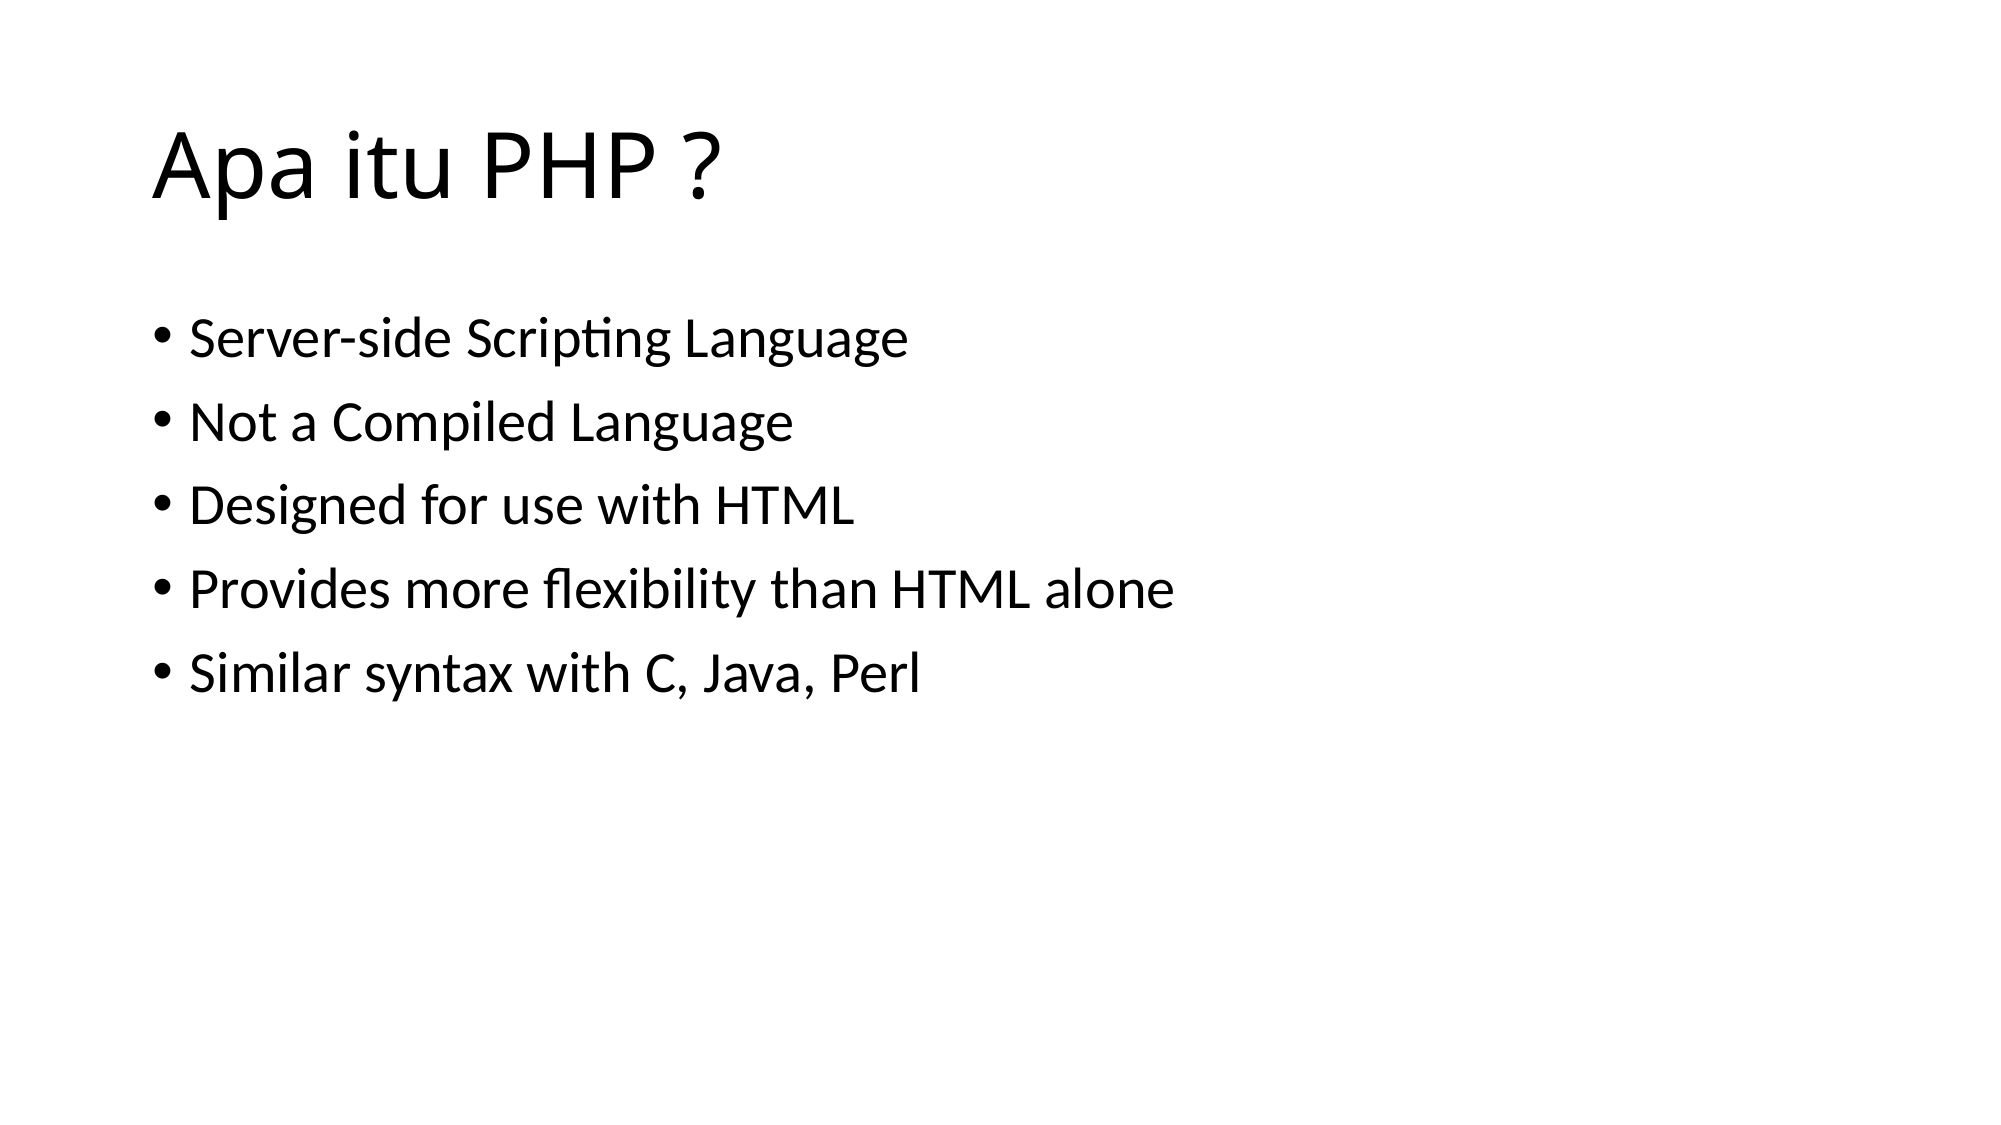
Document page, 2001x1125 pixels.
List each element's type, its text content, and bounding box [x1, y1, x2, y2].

list Server-side Scripting Language Not a Compiled Language Designed for use with HTML Provides more flexibility than HTML alone Similar syntax with C, Java, Perl [137, 299, 1863, 1014]
title Apa itu PHP ? [137, 59, 1863, 278]
